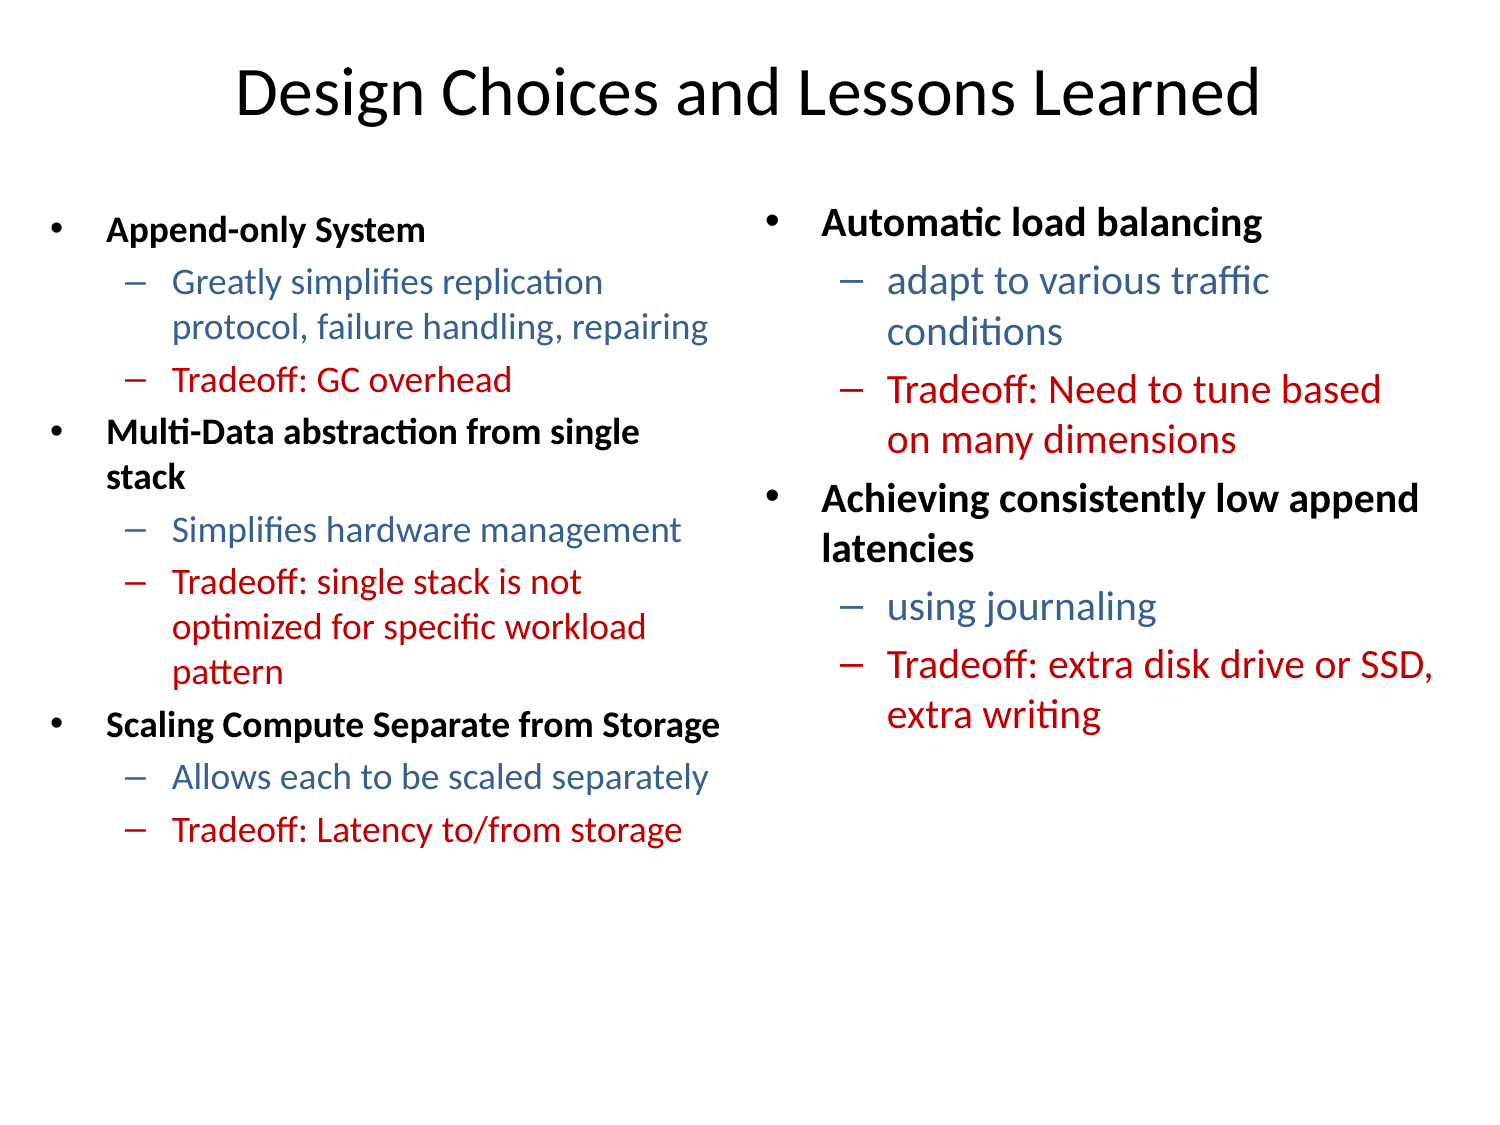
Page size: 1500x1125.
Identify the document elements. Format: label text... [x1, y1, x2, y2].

title Design Choices and Lessons Learned [63, 37, 1436, 138]
list Append-only System Greatly simplifies replication protocol, failure handling, repairing Tradeoff: GC overhead Multi-Data abstraction from single stack Simplifies hardware management Tradeoff: single stack is not optimized for specific workload pattern Scaling Compute Separate from Storage Allows each to be scaled separately Tradeoff: Latency to/from storage [34, 197, 738, 1061]
text_box Automatic load balancing adapt to various traffic conditions Tradeoff: Need to tune based on many dimensions Achieving consistently low append latencies using journaling Tradeoff: extra disk drive or SSD, extra writing [750, 187, 1450, 1051]
